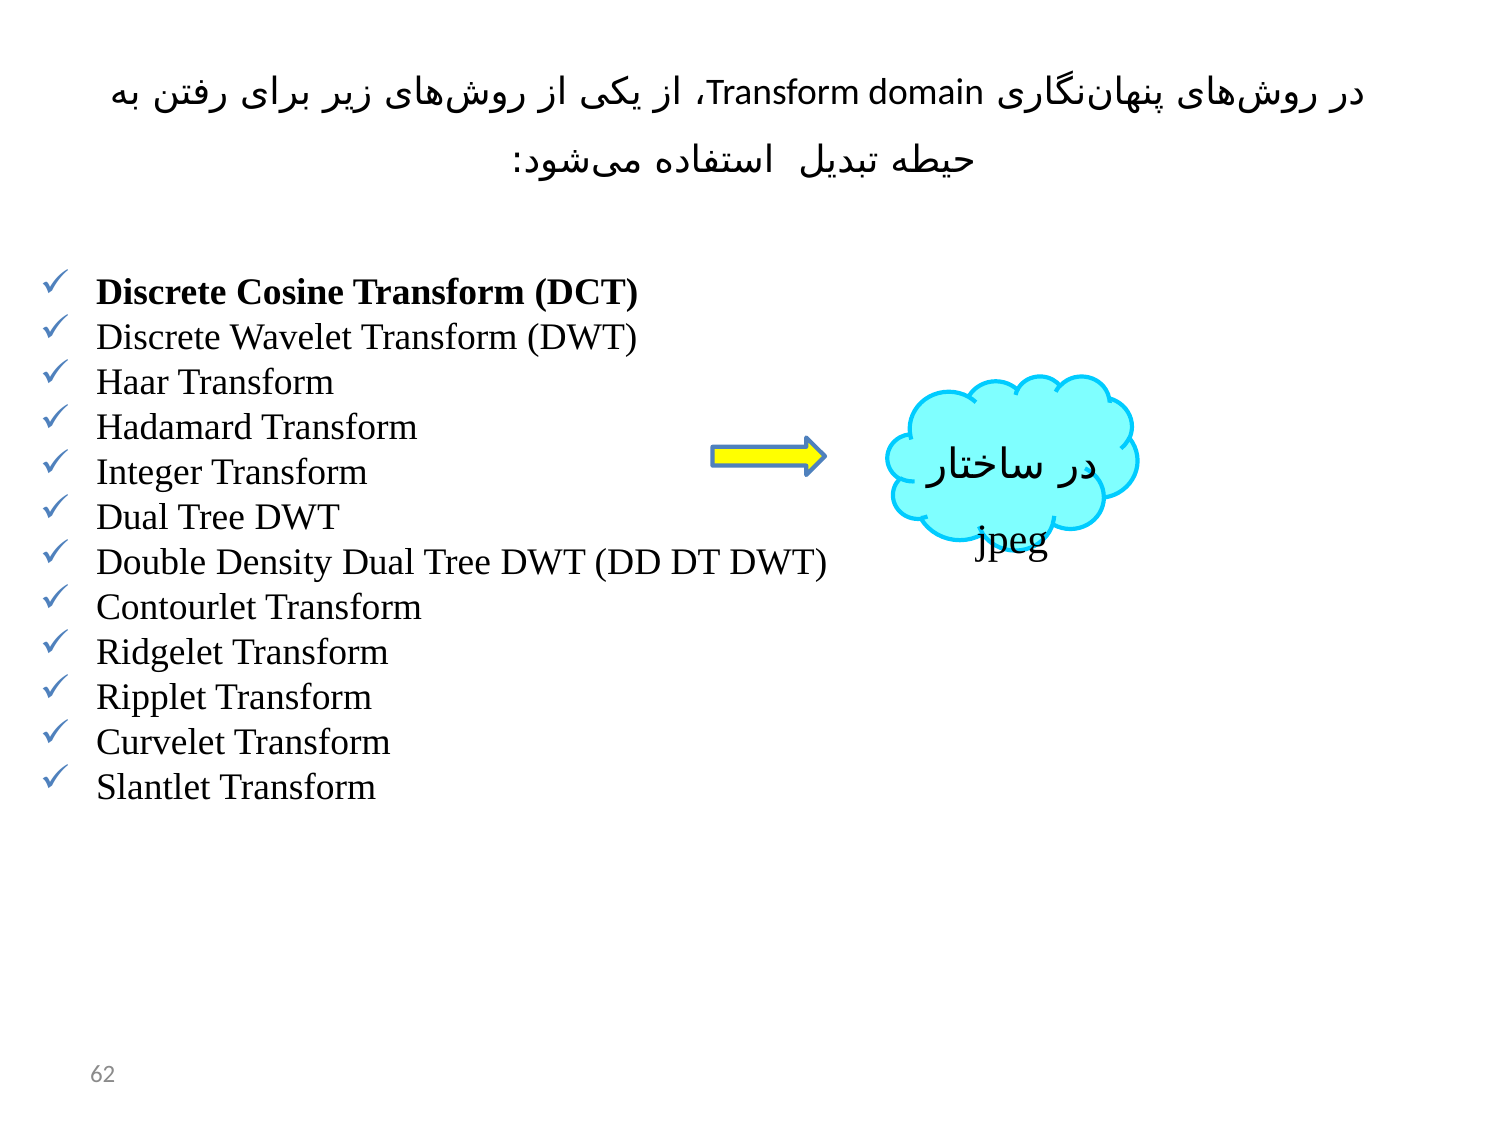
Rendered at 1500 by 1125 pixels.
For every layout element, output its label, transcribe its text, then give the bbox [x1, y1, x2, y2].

text_box در روش‌های پنهان‌‌نگاری Transform domain، از یکی از روش‌های زیر برای رفتن به حیطه تبدیل استفاده می‌شود: [50, 37, 1425, 188]
text_box Discrete Cosine Transform (DCT) Discrete Wavelet Transform (DWT) Haar Transform Hadamard Transform Integer Transform Dual Tree DWT Double Density Dual Tree DWT (DD DT DWT) Contourlet Transform Ridgelet Transform Ripplet Transform Curvelet Transform Slantlet Transform [24, 214, 1425, 815]
text_box [710, 435, 828, 477]
slide_number 62 [75, 1042, 425, 1103]
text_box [887, 375, 1138, 551]
